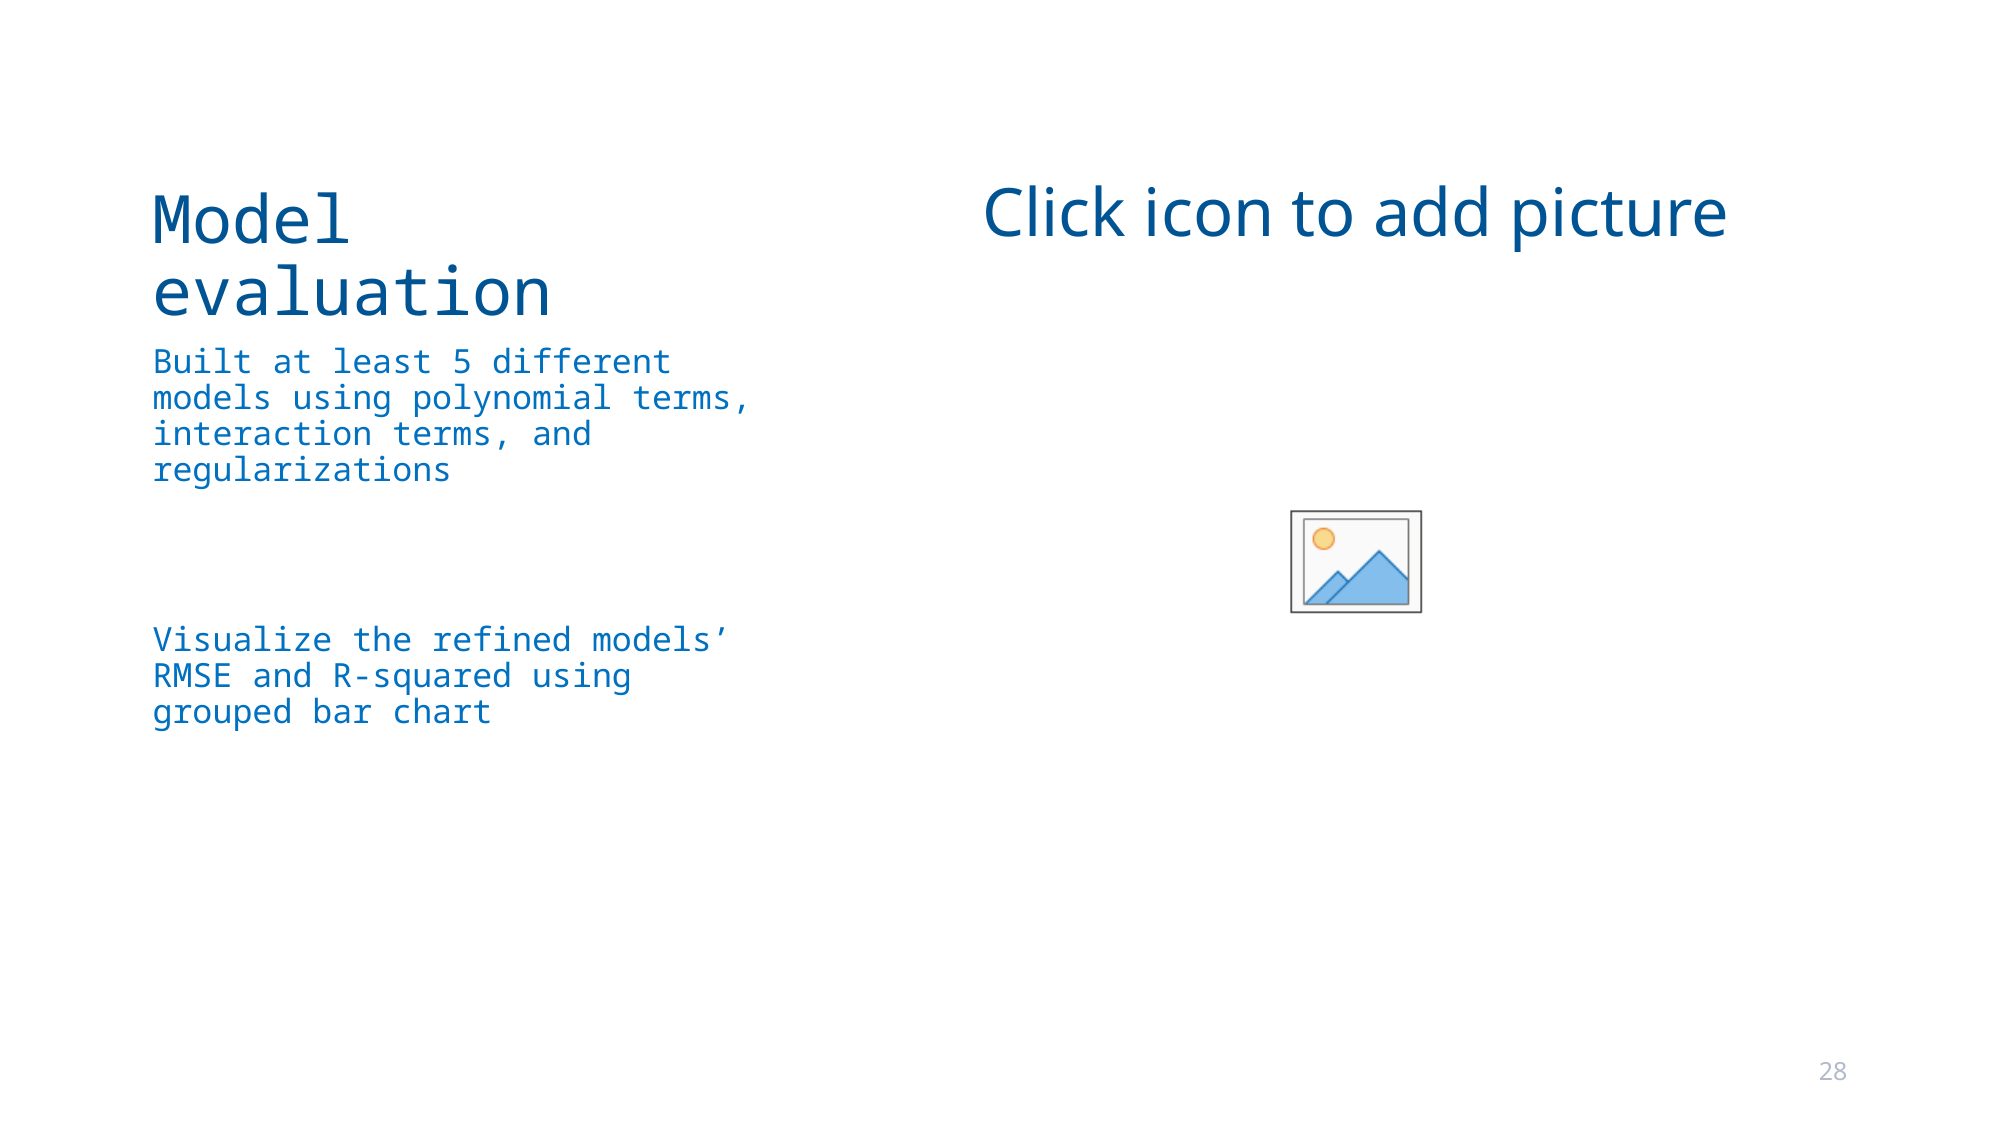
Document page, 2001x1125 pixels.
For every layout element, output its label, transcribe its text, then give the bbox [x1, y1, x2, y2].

picture [850, 161, 1863, 962]
title Model evaluation [137, 75, 783, 337]
list Built at least 5 different models using polynomial terms, interaction terms, and regularizations Visualize the refined models’ RMSE and R-squared using grouped bar chart [137, 337, 783, 963]
slide_number 28 [1412, 1042, 1863, 1103]
